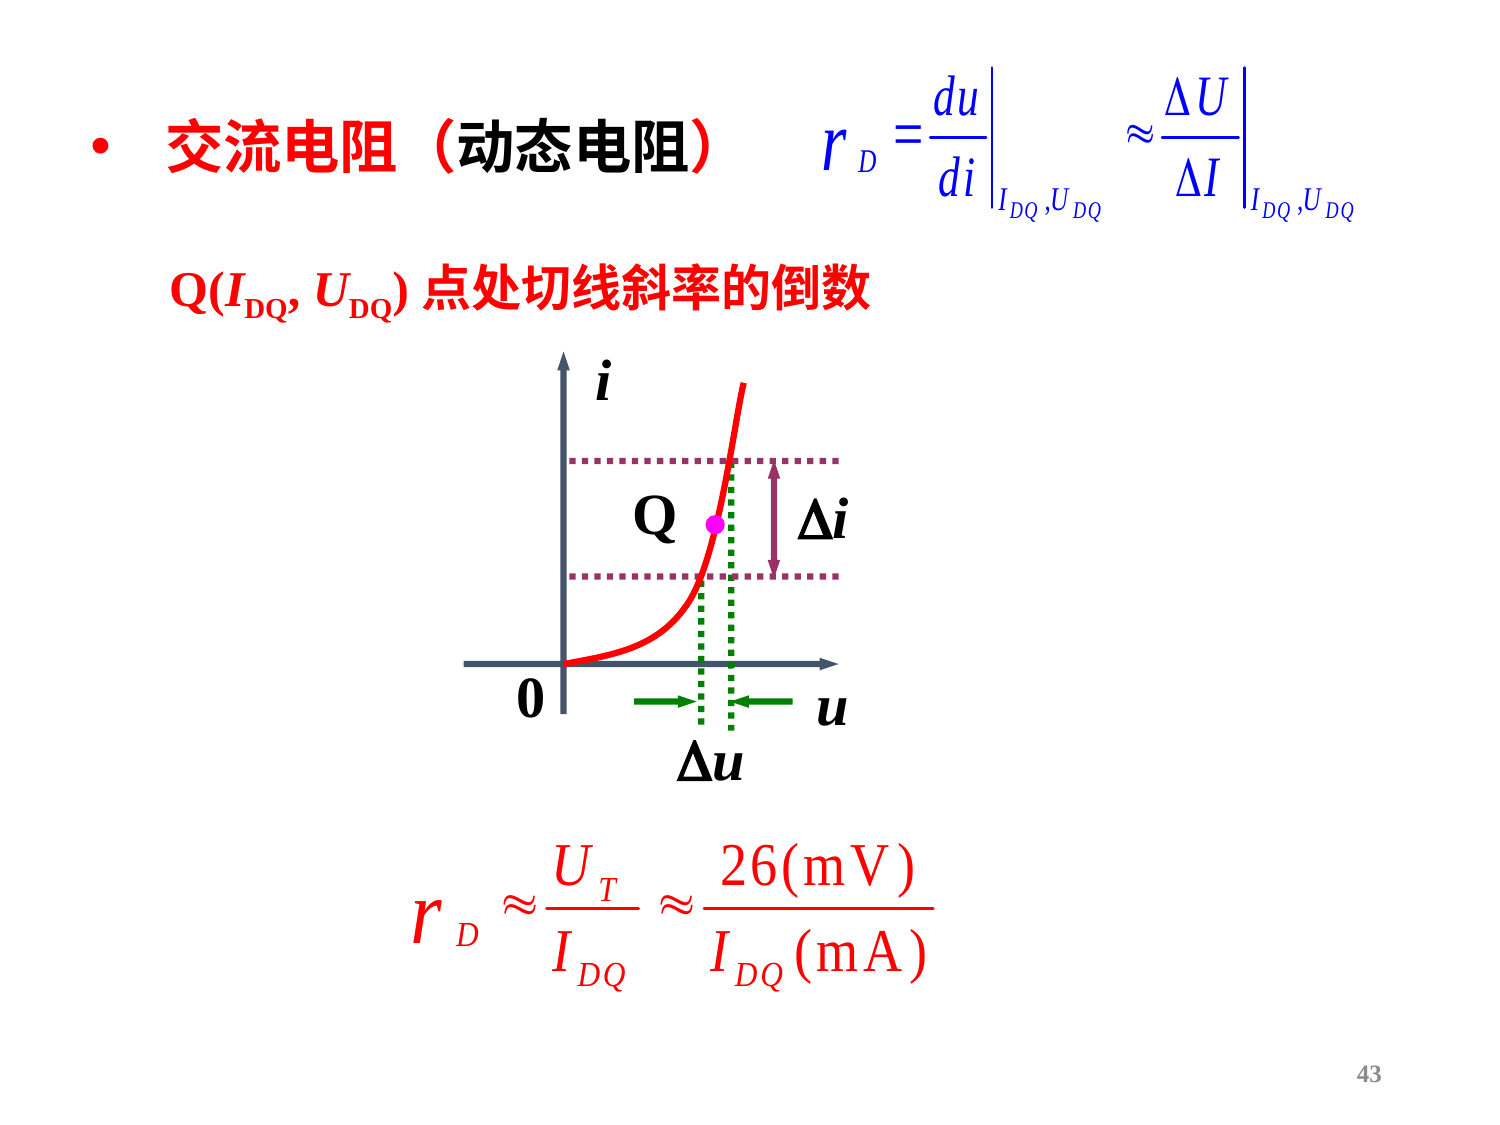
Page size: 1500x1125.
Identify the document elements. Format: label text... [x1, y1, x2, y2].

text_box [366, 827, 944, 1002]
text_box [800, 56, 1366, 235]
text_box 交流电阻（动态电阻） [75, 103, 800, 188]
slide_number 43 [1059, 1042, 1397, 1103]
text_box Q(IDQ, UDQ)点处切线斜率的倒数 [154, 228, 1006, 333]
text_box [463, 334, 865, 800]
